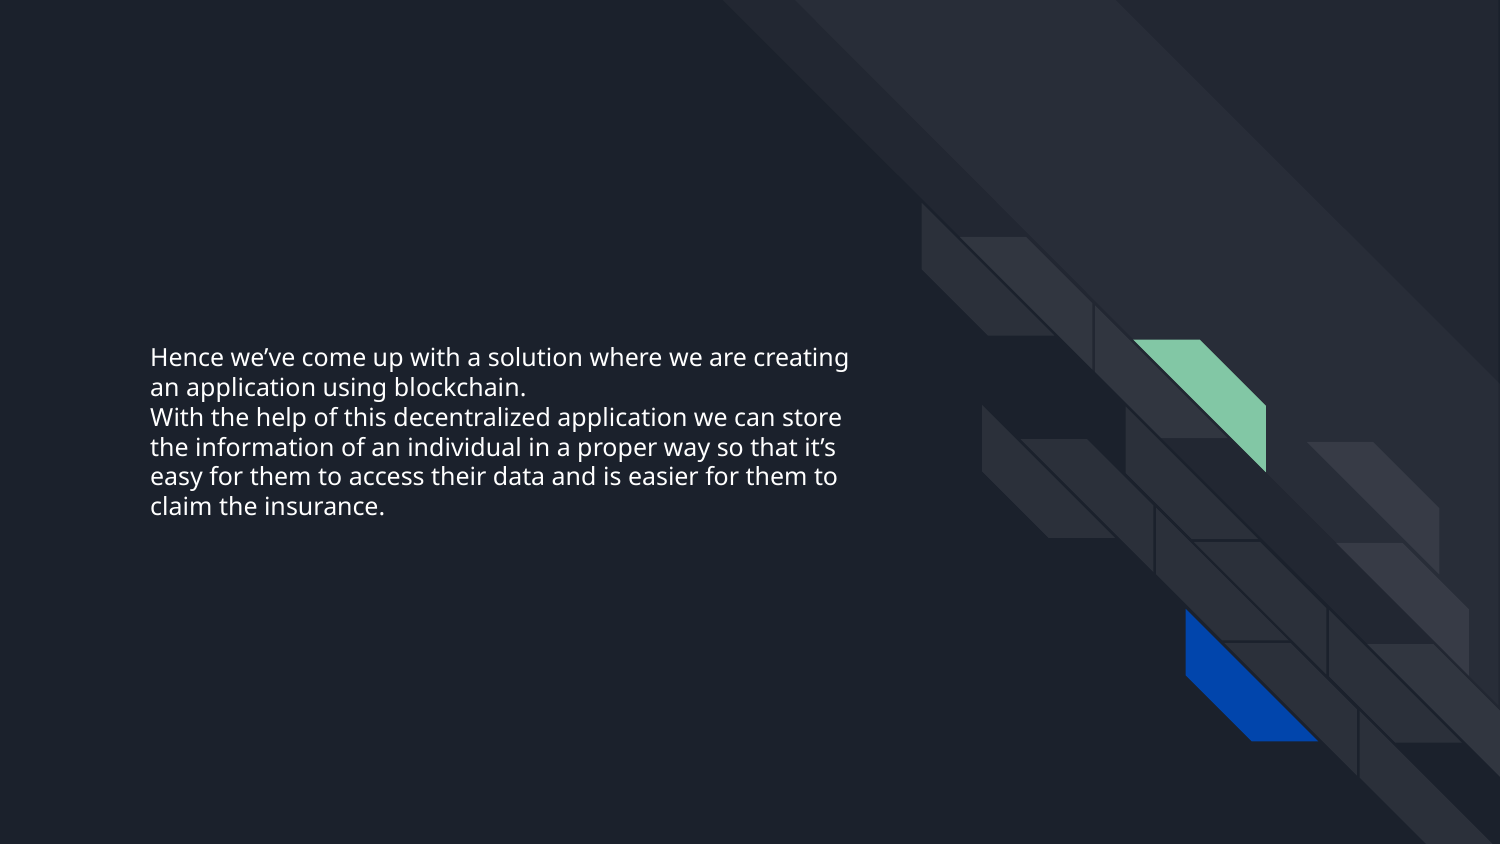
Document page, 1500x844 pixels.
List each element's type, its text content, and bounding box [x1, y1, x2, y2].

title Hence we’ve come up with a solution where we are creating an application using blockchain. With the help of this decentralized application we can store the information of an individual in a proper way so that it’s easy for them to access their data and is easier for them to claim the insurance. [135, 142, 888, 720]
